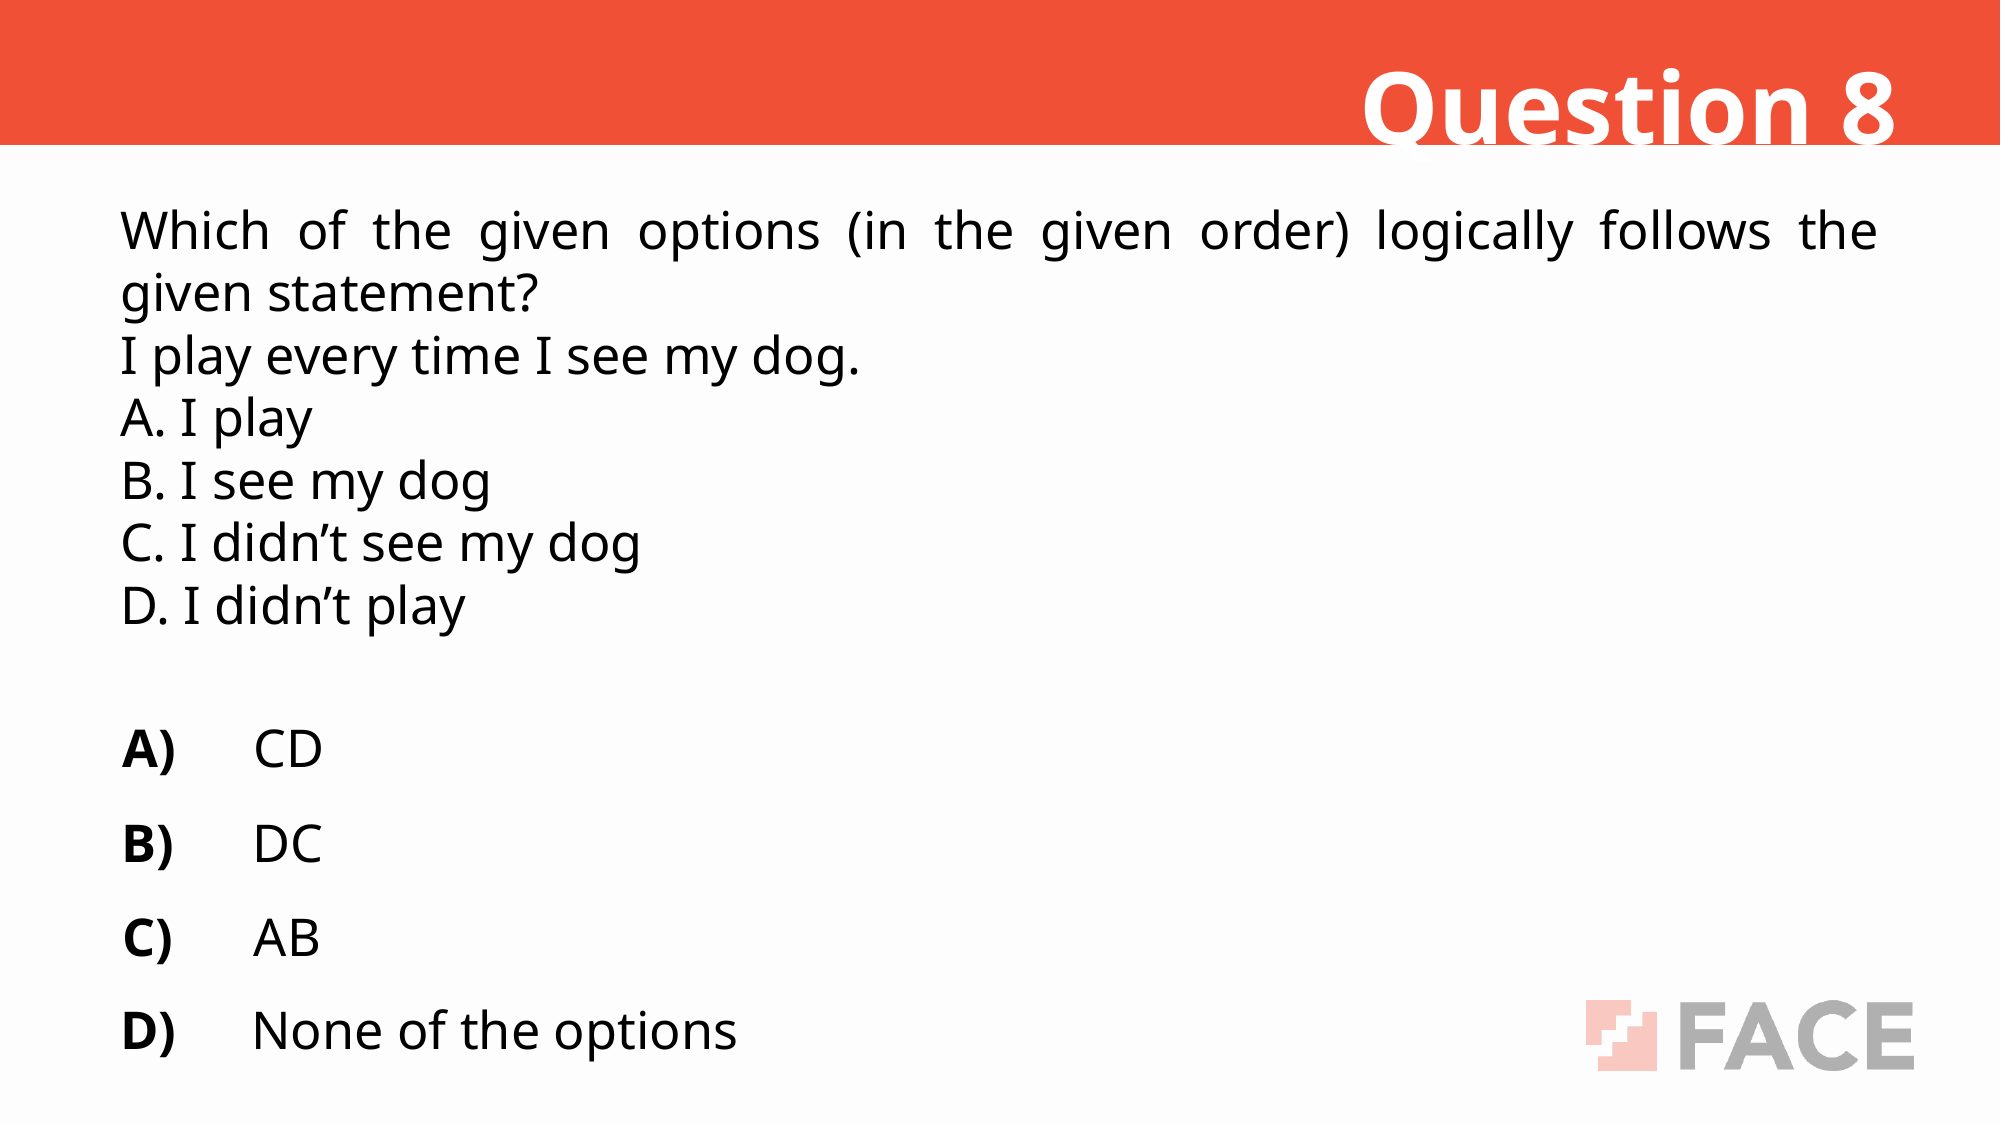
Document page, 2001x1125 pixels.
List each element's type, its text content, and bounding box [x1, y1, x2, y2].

text_box B) [106, 771, 221, 881]
text_box Which of the given options (in the given order) logically follows the given statement? I play every time I see my dog. A. I play B. I see my dog C. I didn’t see my dog D. I didn’t play [105, 189, 1895, 642]
text_box D) [105, 958, 220, 1067]
text_box DC [237, 771, 1894, 881]
text_box CD [238, 677, 1896, 786]
text_box C) [107, 865, 223, 975]
text_box Question 8 [638, 37, 1914, 173]
picture [1586, 1000, 1914, 1072]
text_box [0, 0, 2000, 147]
text_box AB [238, 865, 1896, 975]
text_box None of the options [236, 958, 1893, 1067]
text_box A) [107, 677, 223, 786]
